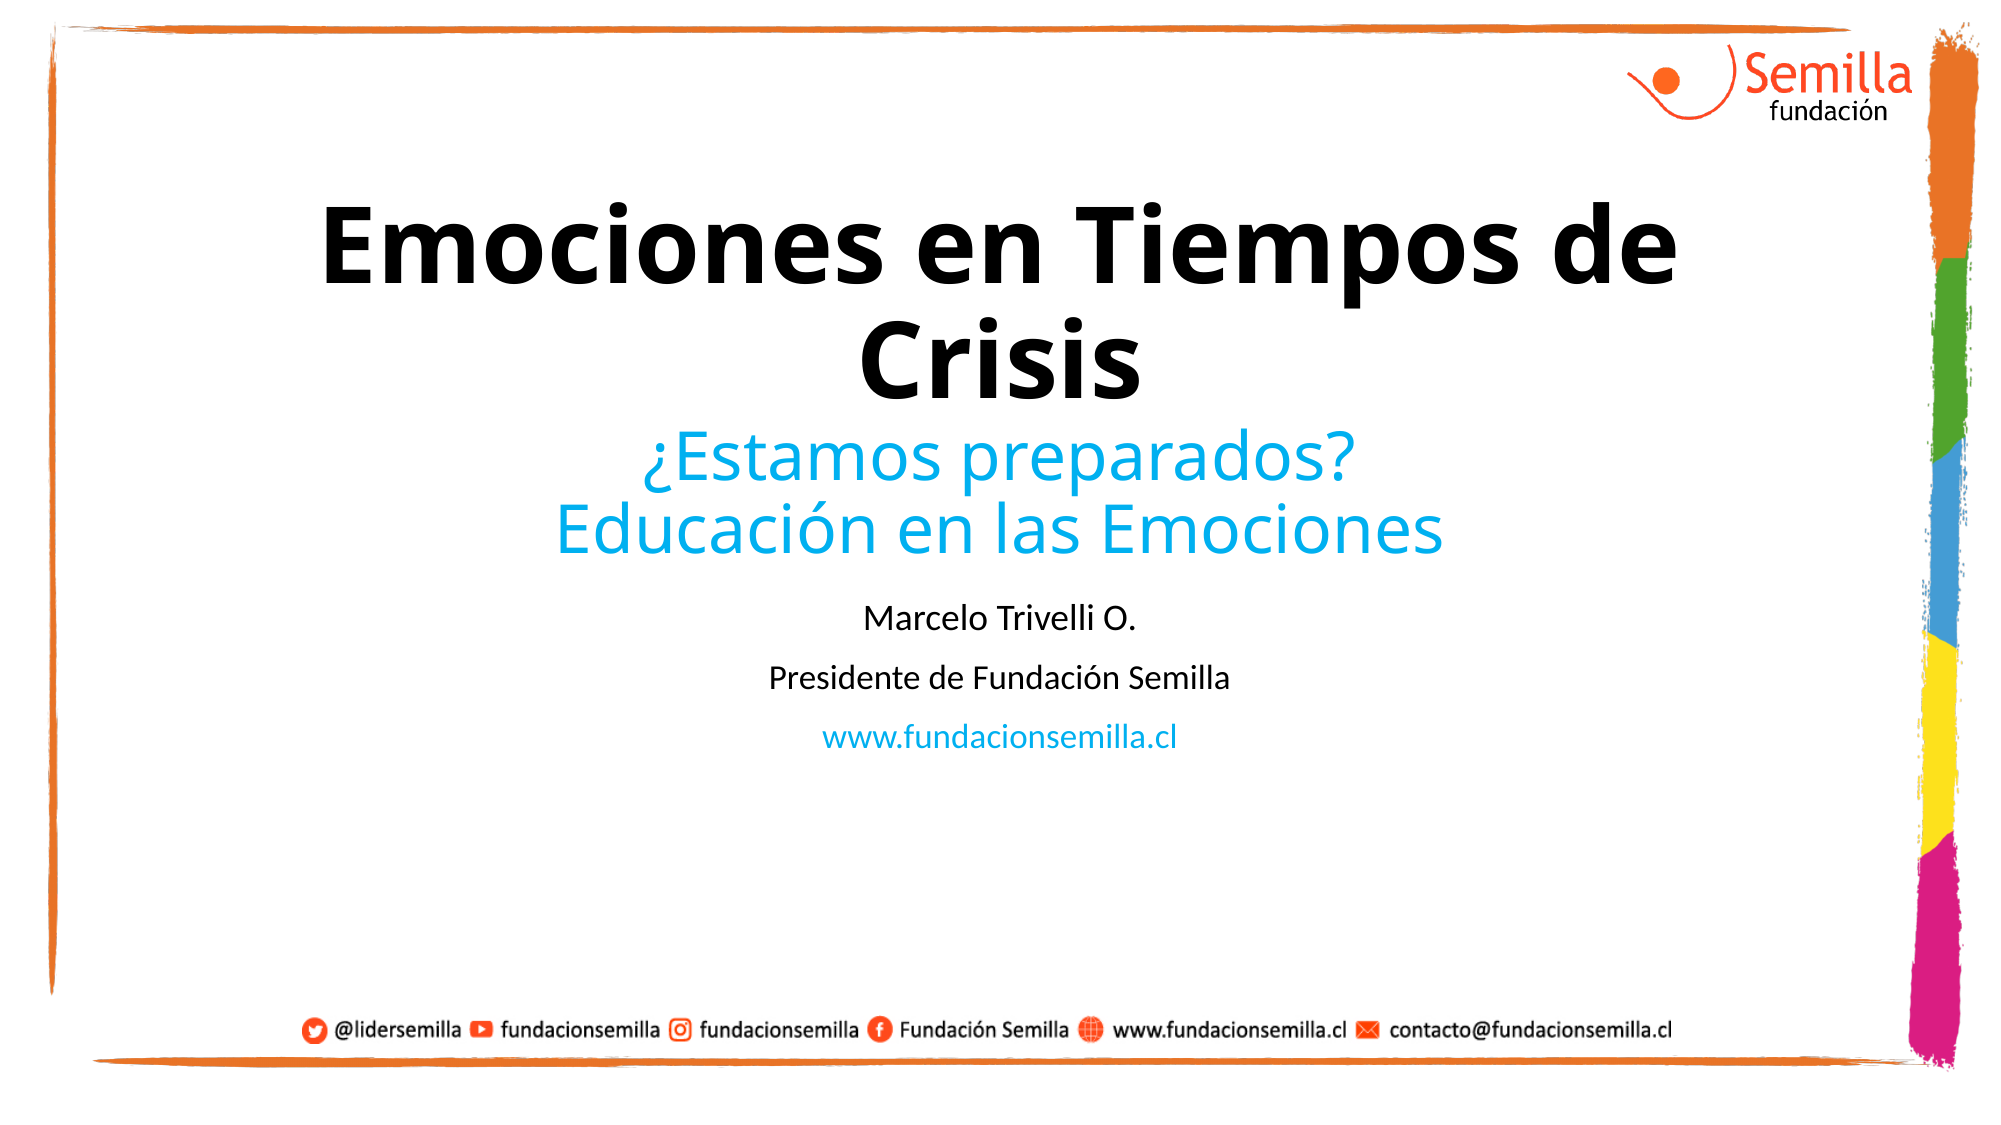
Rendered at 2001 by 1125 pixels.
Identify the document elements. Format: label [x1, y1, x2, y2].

text_box [0, 0, 2000, 1091]
picture [302, 1015, 1671, 1044]
picture [1626, 40, 1916, 126]
